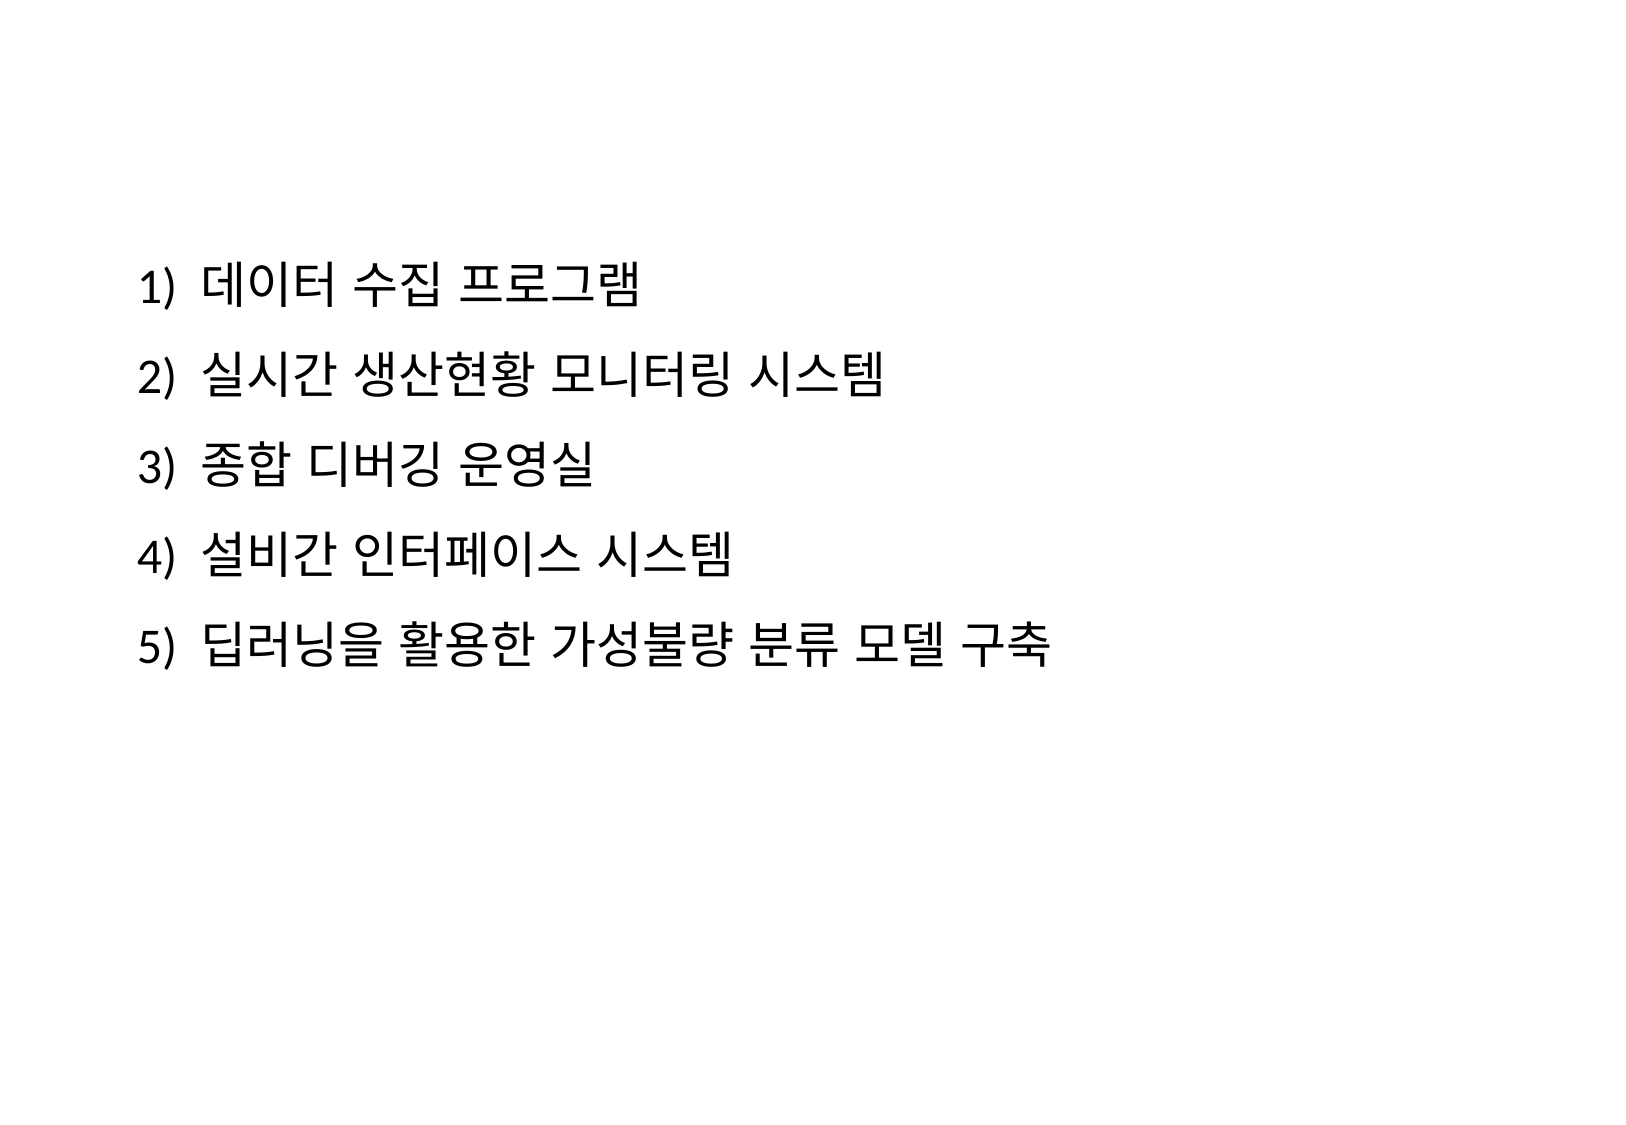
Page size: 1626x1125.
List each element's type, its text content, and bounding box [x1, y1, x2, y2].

title 1) 데이터 수집 프로그램 2) 실시간 생산현황 모니터링 시스템 3) 종합 디버깅 운영실 4) 설비간 인터페이스 시스템 5) 딥러닝을 활용한 가성불량 분류 모델 구축 [121, 184, 1504, 713]
